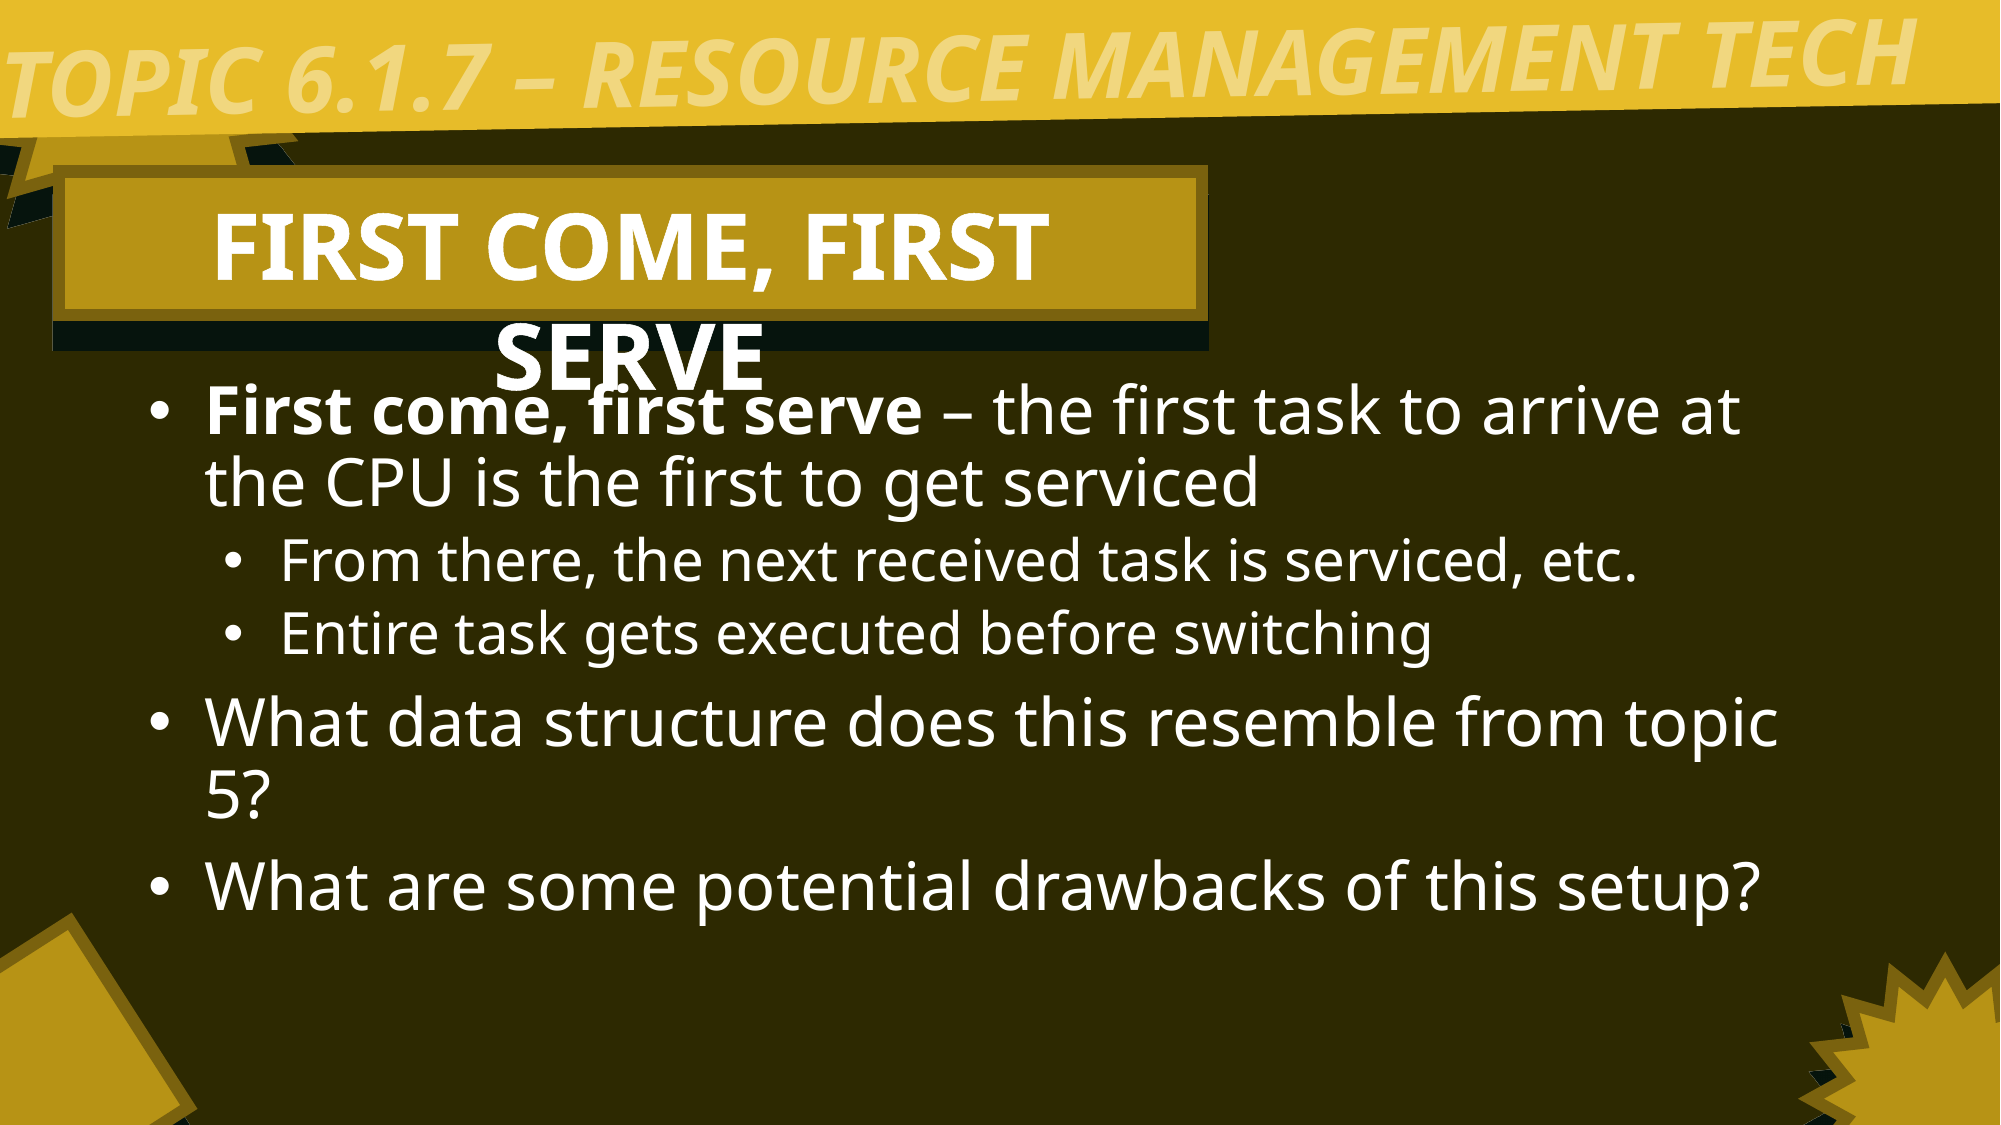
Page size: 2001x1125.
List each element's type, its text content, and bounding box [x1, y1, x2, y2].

text_box [0, 134, 290, 193]
subtitle First come, first serve – the first task to arrive at the CPU is the first to get serviced From there, the next received task is serviced, etc. Entire task gets executed before switching What data structure does this resemble from topic 5? What are some potential drawbacks of this setup? [133, 369, 1857, 1078]
text_box [0, 919, 192, 1125]
text_box [1807, 961, 2000, 1125]
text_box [0, 0, 2000, 126]
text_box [58, 170, 1203, 419]
